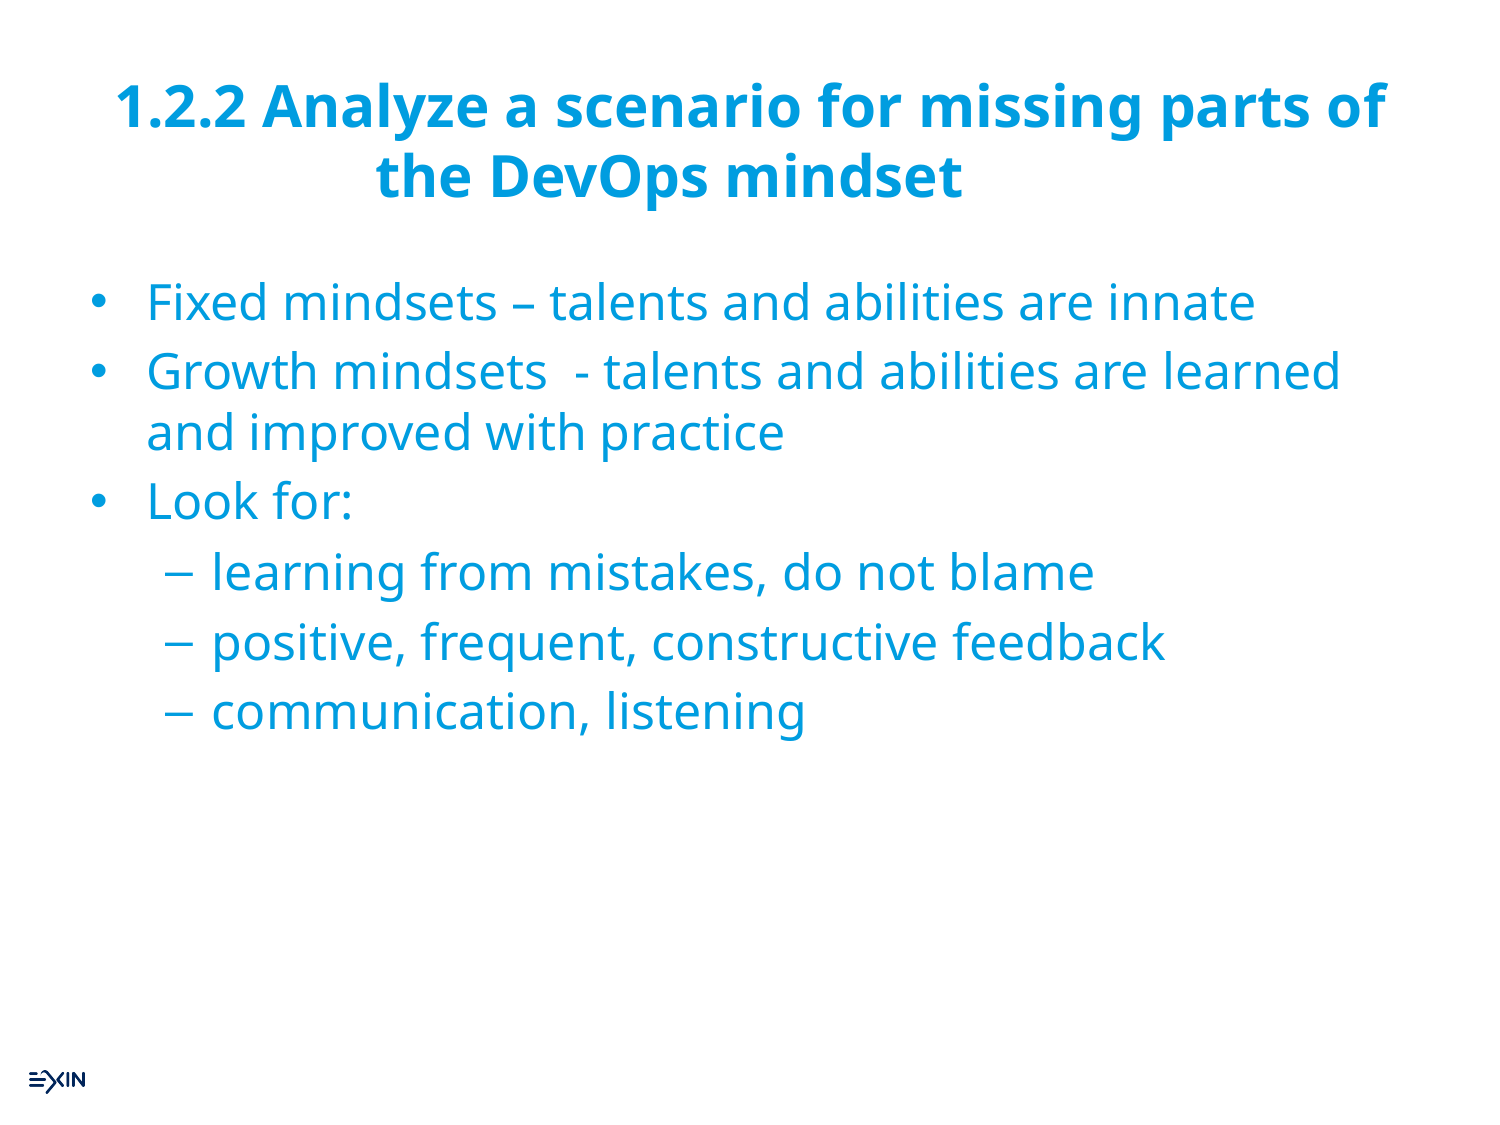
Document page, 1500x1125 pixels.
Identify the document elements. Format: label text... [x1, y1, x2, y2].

picture [29, 1070, 85, 1094]
list Fixed mindsets – talents and abilities are innate Growth mindsets - talents and abilities are learned and improved with practice Look for: learning from mistakes, do not blame positive, frequent, constructive feedback communication, listening [75, 262, 1425, 1005]
title 1.2.2 Analyze a scenario for missing parts of the DevOps mindset [75, 45, 1425, 233]
